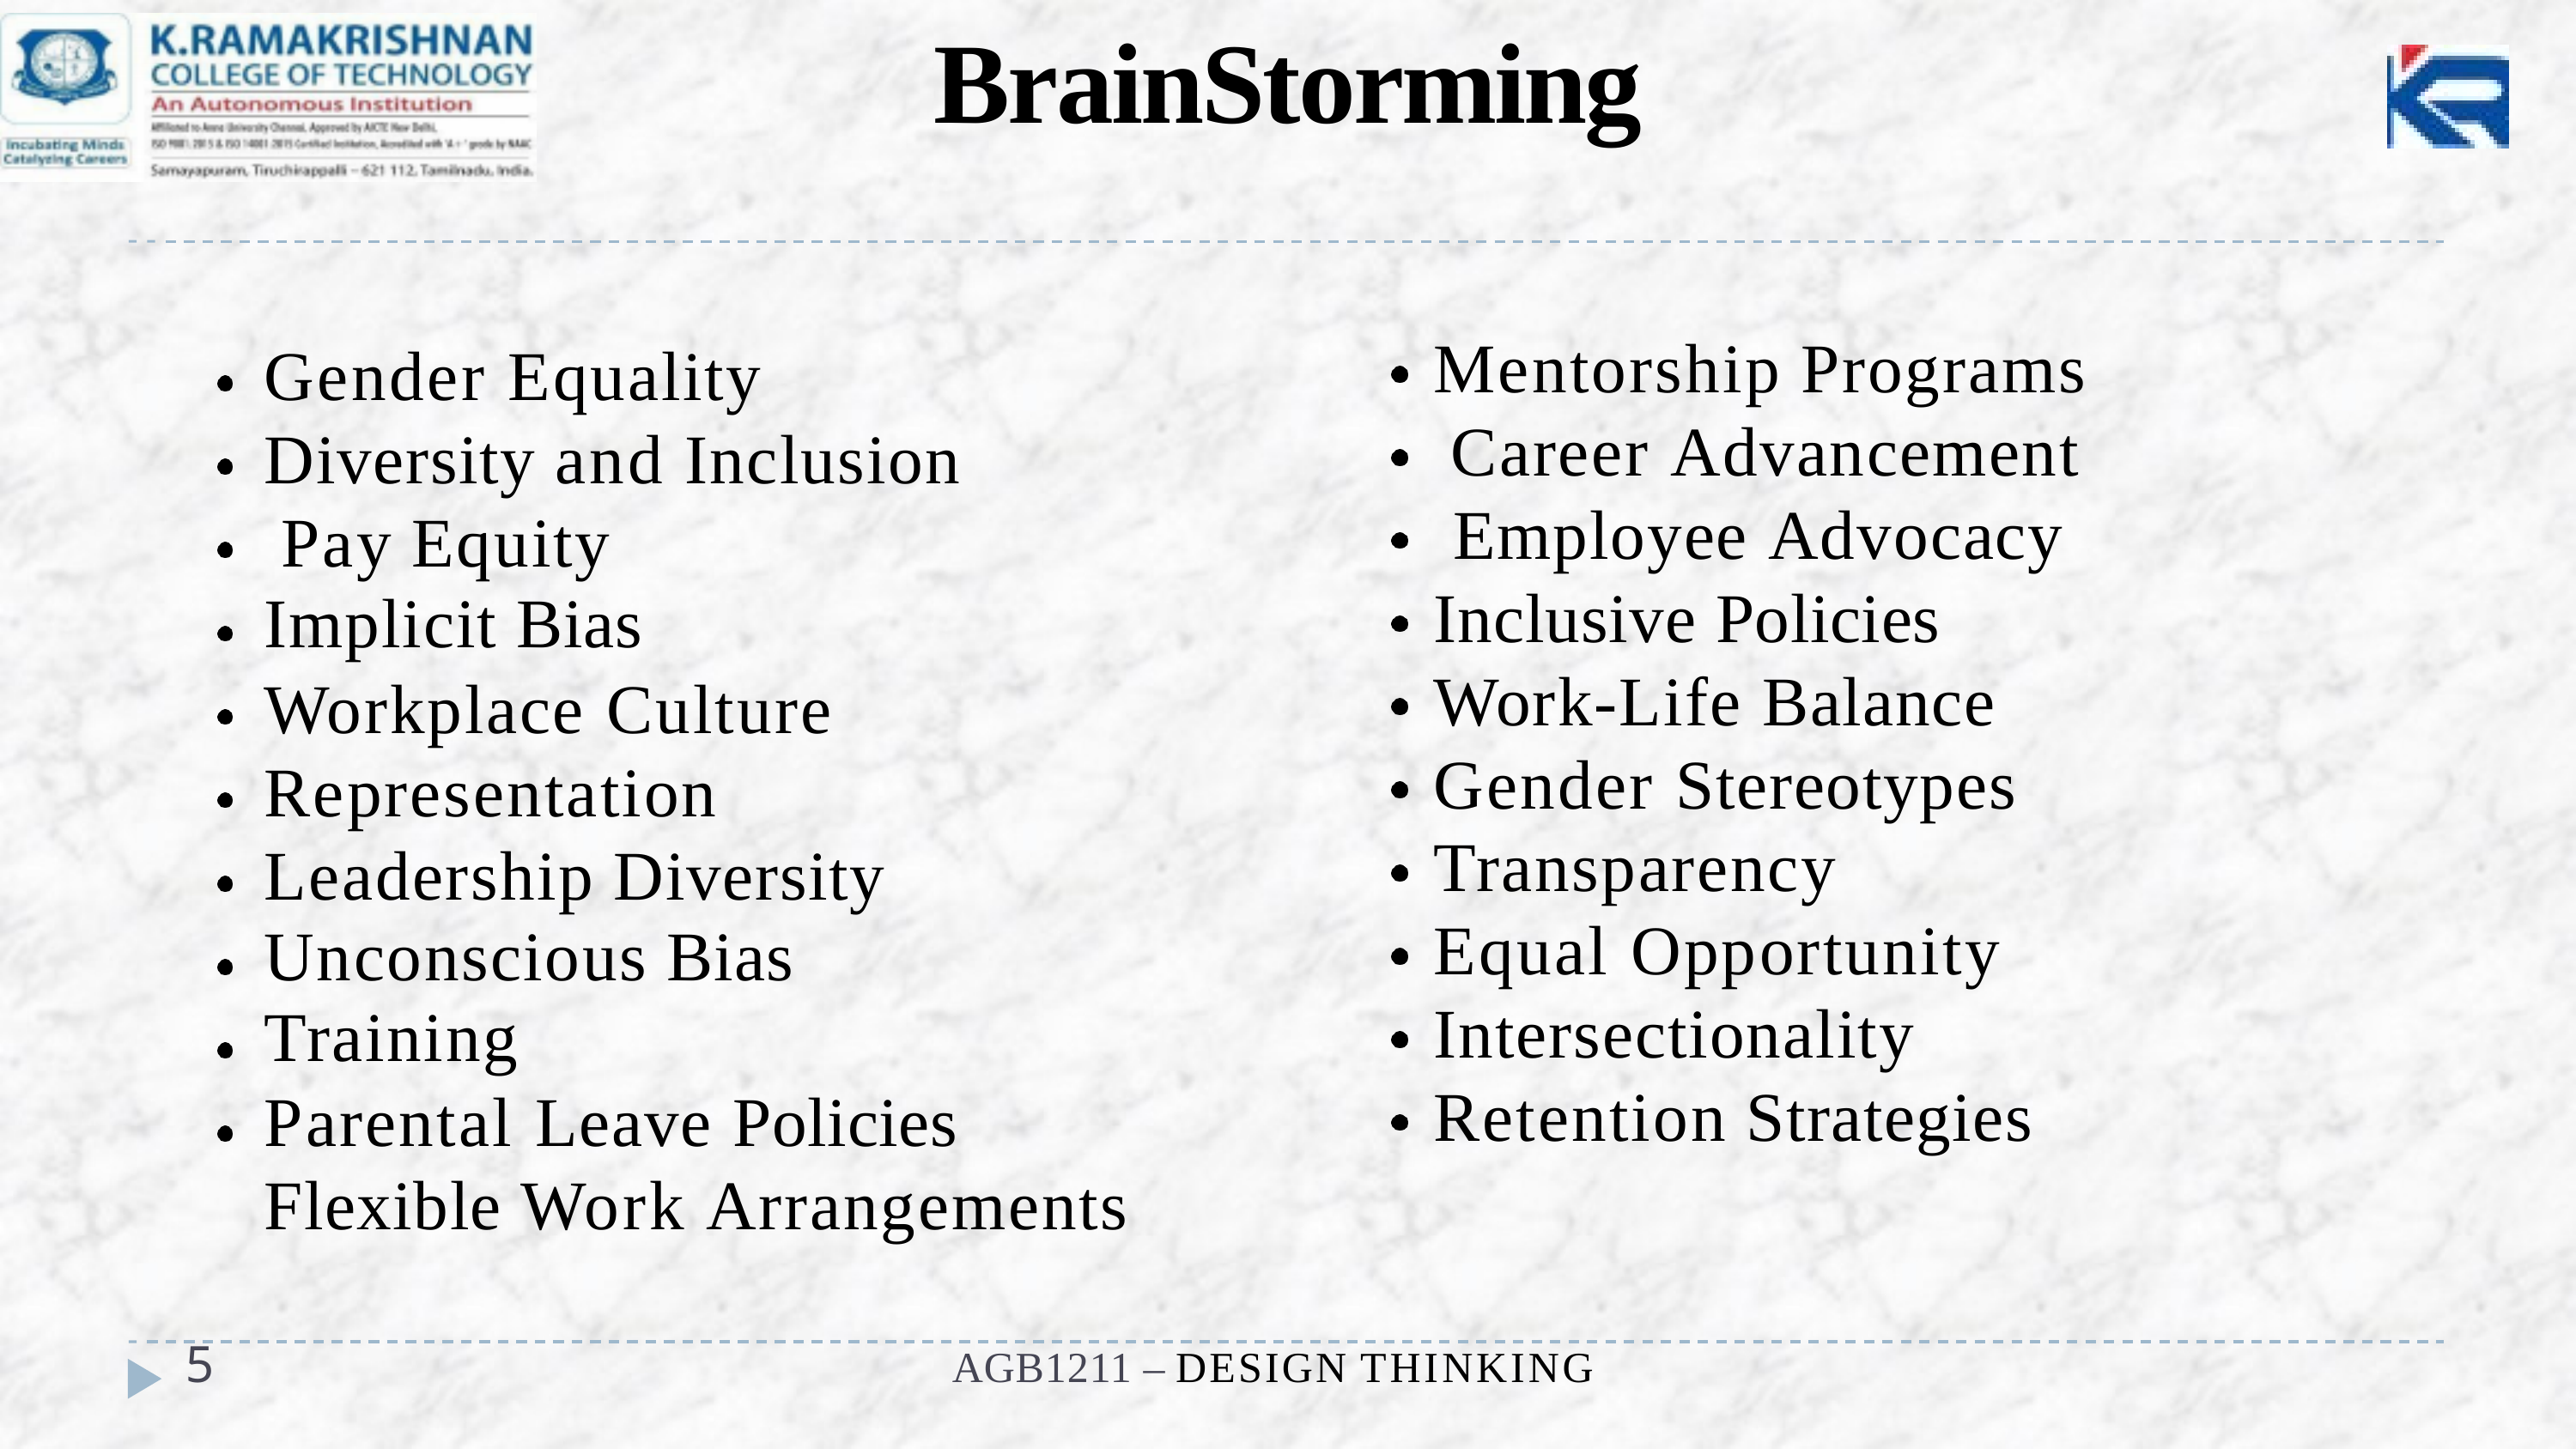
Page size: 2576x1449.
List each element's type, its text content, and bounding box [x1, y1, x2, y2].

title BrainStorming [932, 7, 1644, 252]
list Mentorship Programs Career Advancement Employee Advocacy Inclusive Policies Work-Life Balance Gender Stereotypes Transparency Equal Opportunity Intersectionality Retention Strategies [1431, 318, 2091, 1155]
list Gender Equality Diversity and Inclusion Pay Equity Implicit Bias Workplace Culture Representation Leadership Diversity Unconscious Bias Training Parental Leave Policies Flexible Work Arrangements [262, 325, 1140, 1245]
picture [0, 0, 2576, 1449]
text_box AGB1211 – DESIGN THINKING [950, 1349, 1603, 1391]
slide_number 5 [179, 1350, 222, 1449]
